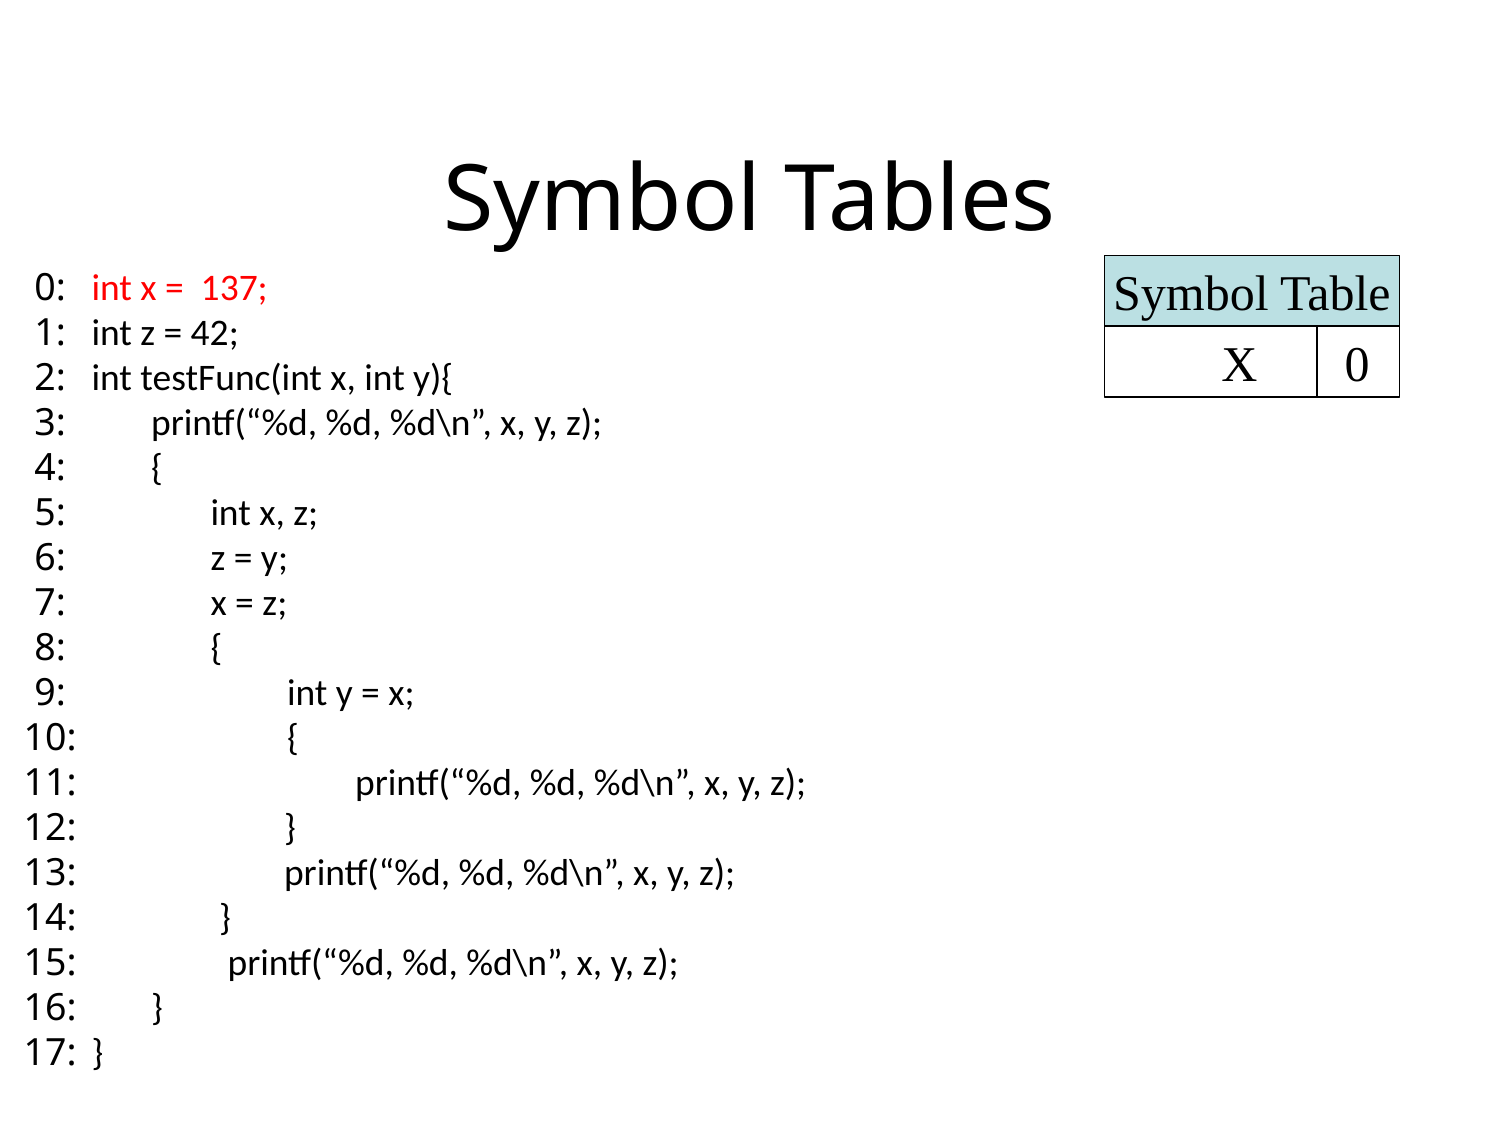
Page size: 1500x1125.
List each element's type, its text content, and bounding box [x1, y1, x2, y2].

text_box Symbol Table [1104, 255, 1400, 325]
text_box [1104, 325, 1400, 398]
text_box 0: 1: 2: 3: 4: 5: 6: 7: 8: 9: 10: 11: 12: 13: 14: 15: 16: 17: [0, 255, 101, 1081]
list int x = 137; int z = 42; int testFunc(int x, int y){ printf(“%d, %d, %d\n”, x, y, z); { int x, z; z = y; x = z; { int y = x; { printf(“%d, %d, %d\n”, x, y, z); } printf(“%d, %d, %d\n”, x, y, z); } printf(“%d, %d, %d\n”, x, y, z); } } [101, 255, 1352, 931]
title Symbol Tables [112, 99, 1388, 255]
